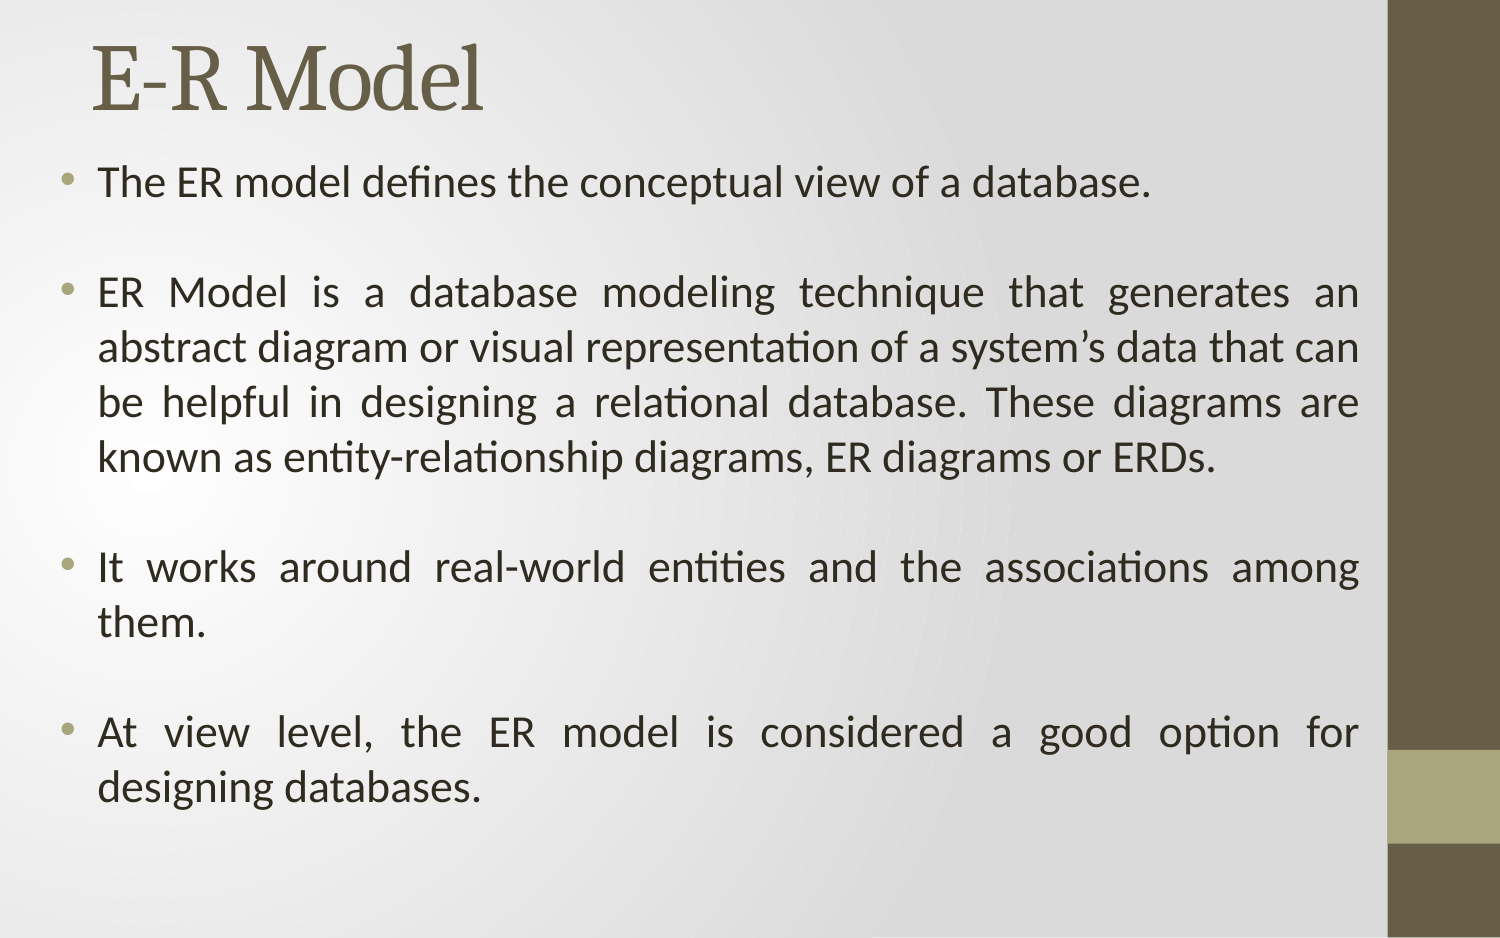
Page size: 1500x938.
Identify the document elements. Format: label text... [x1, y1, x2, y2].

title E-R Model [75, 0, 1425, 144]
list The ER model defines the conceptual view of a database. ER Model is a database modeling technique that generates an abstract diagram or visual representation of a system’s data that can be helpful in designing a relational database. These diagrams are known as entity-relationship diagrams, ER diagrams or ERDs. It works around real-world entities and the associations among them. At view level, the ER model is considered a good option for designing databases. [26, 143, 1376, 873]
